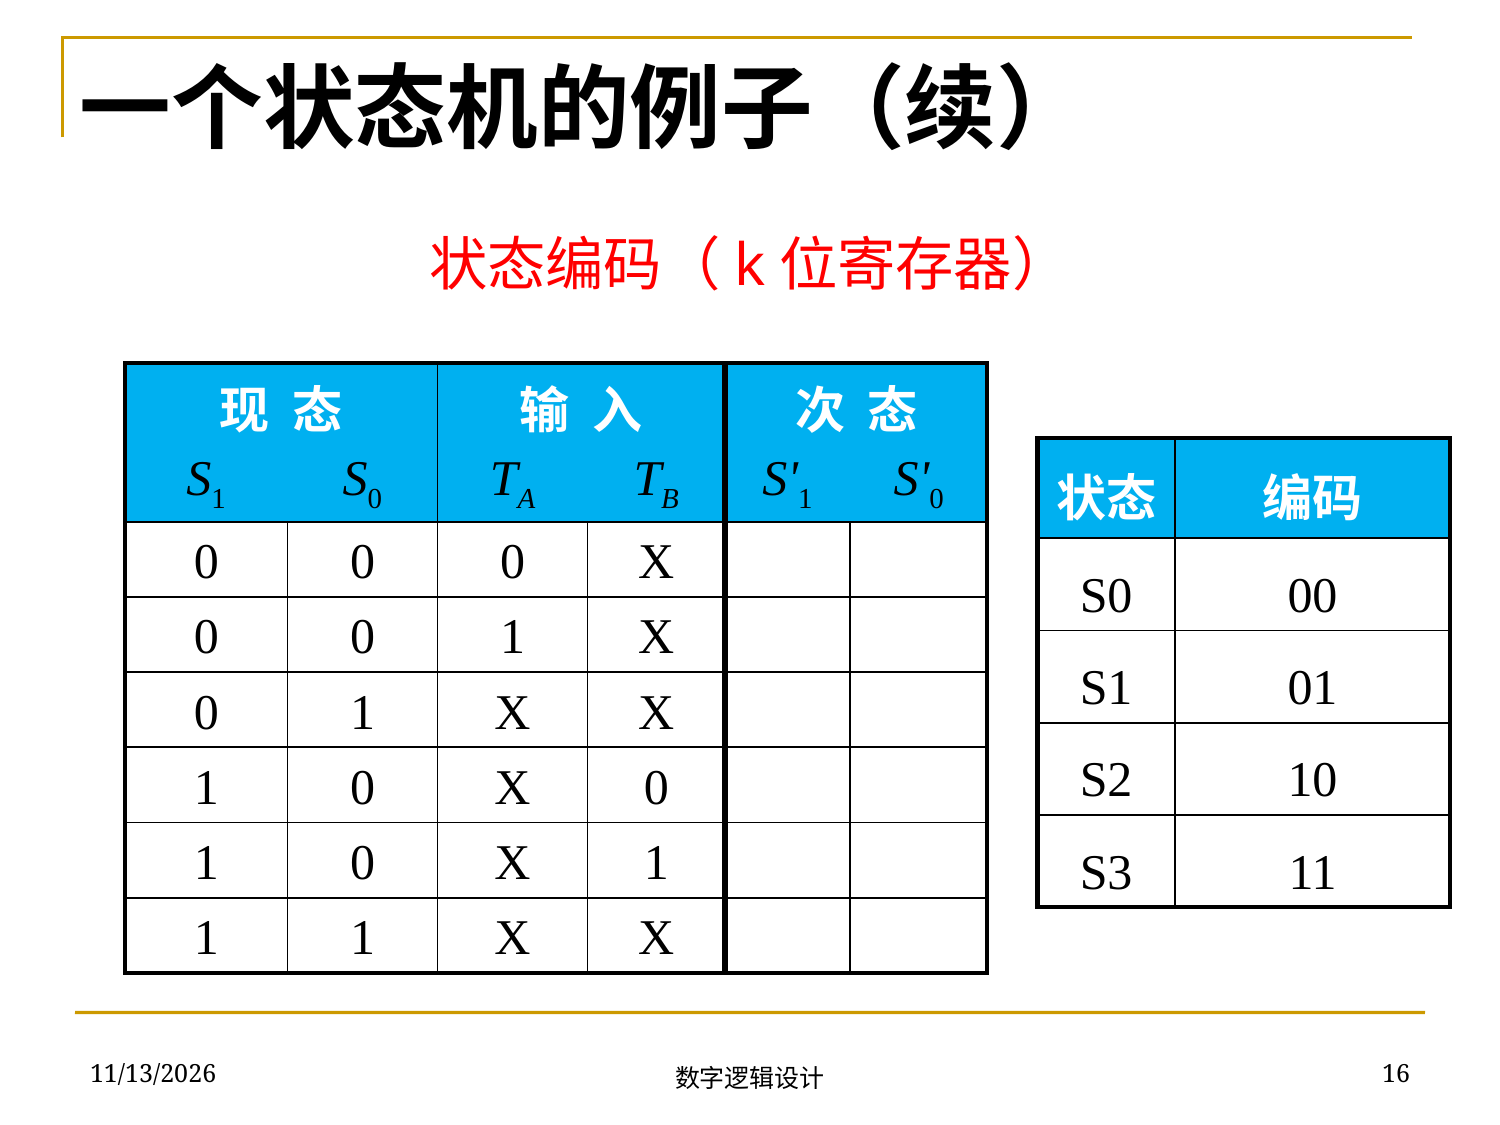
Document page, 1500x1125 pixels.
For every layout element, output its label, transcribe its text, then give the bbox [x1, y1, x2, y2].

table_cell S0 [287, 438, 437, 521]
text_box 状态编码（k位寄存器） [371, 219, 1128, 305]
table_cell 1 [288, 673, 437, 746]
table_cell 0 [588, 748, 722, 822]
table_cell [851, 523, 985, 596]
table_cell 0 [438, 523, 587, 596]
table_cell S'0 [850, 438, 985, 521]
table_cell TA [438, 438, 587, 521]
table_cell X [438, 673, 587, 746]
table_header 输 入 [438, 365, 722, 438]
table_header 编码 [1176, 440, 1448, 537]
table_cell 00 [1176, 539, 1448, 630]
table_cell [728, 673, 849, 746]
table_cell 1 [588, 823, 722, 897]
table_cell 1 [127, 748, 287, 822]
table_cell S2 [1040, 724, 1174, 814]
table_cell 0 [288, 523, 437, 596]
table_cell [851, 598, 985, 671]
table_cell X [588, 899, 722, 971]
table_cell 0 [288, 823, 437, 897]
table_cell X [588, 598, 722, 671]
table_cell S0 [1040, 539, 1174, 630]
table_cell X [588, 673, 722, 746]
table_cell S'1 [728, 438, 850, 521]
table_cell [851, 823, 985, 897]
table_cell TB [587, 438, 722, 521]
table_cell 01 [1176, 631, 1448, 722]
table_cell 0 [127, 673, 287, 746]
table_cell [728, 899, 849, 971]
table_cell [728, 748, 849, 822]
table_cell X [438, 823, 587, 897]
table_cell [851, 673, 985, 746]
table_cell X [438, 899, 587, 971]
table_cell S1 [1040, 631, 1174, 722]
table_cell 1 [127, 899, 287, 971]
table_cell S1 [127, 438, 287, 521]
table_cell 1 [127, 823, 287, 897]
table_cell [728, 823, 849, 897]
table_cell 1 [438, 598, 587, 671]
table_header 次 态 [728, 365, 985, 438]
table_cell S3 [1040, 816, 1174, 905]
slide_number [74, 1023, 426, 1100]
table_cell [728, 523, 849, 596]
table_cell 11 [1176, 816, 1448, 905]
footer 数字逻辑设计 [512, 1024, 988, 1101]
text_box 一个状态机的例子（续） [64, 42, 1223, 168]
table_cell 0 [288, 598, 437, 671]
table_cell [851, 748, 985, 822]
table_cell X [438, 748, 587, 822]
table_cell [851, 899, 985, 971]
table_cell 0 [127, 598, 287, 671]
table_cell 10 [1176, 724, 1448, 814]
table_header 状态 [1040, 440, 1174, 537]
table_cell [728, 598, 849, 671]
table_cell 0 [288, 748, 437, 822]
table_cell 0 [127, 523, 287, 596]
table_header 现 态 [127, 365, 437, 438]
slide_number 16 [1074, 1023, 1426, 1100]
table_cell 1 [288, 899, 437, 971]
table_cell X [588, 523, 722, 596]
